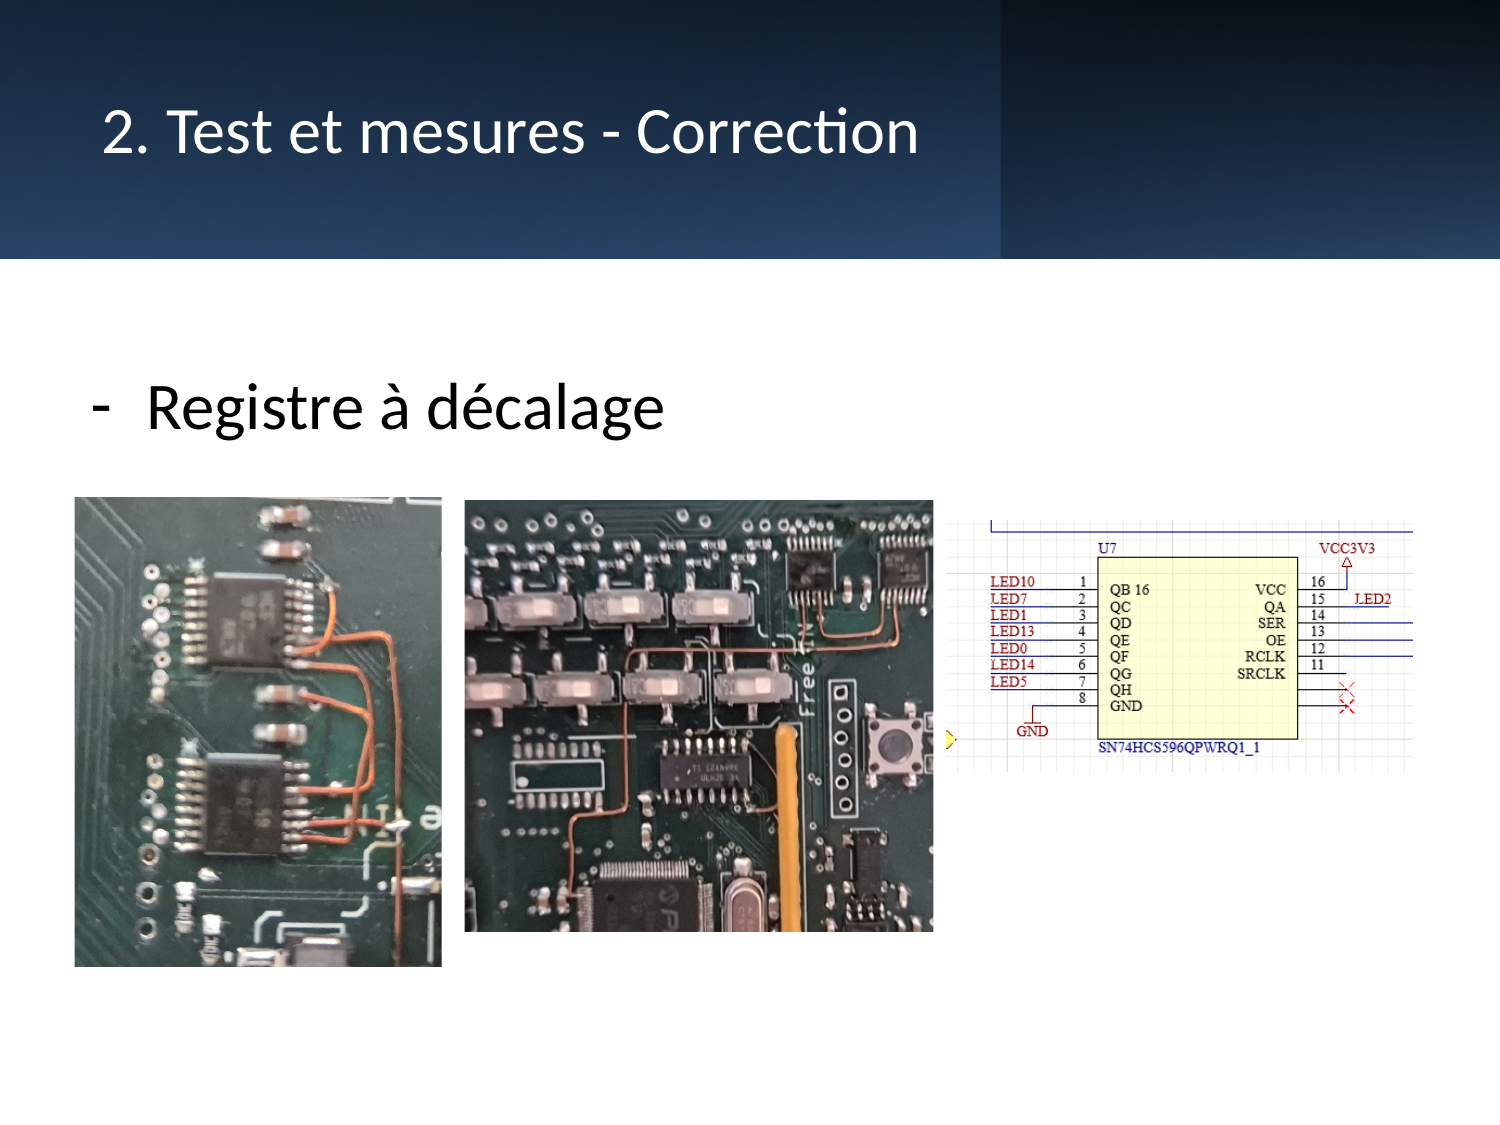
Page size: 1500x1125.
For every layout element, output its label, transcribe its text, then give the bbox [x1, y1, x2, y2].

text_box [1002, 0, 1500, 261]
text_box [0, 261, 1500, 1125]
picture [945, 520, 1413, 773]
picture [464, 500, 934, 932]
list Registre à décalage [75, 262, 1425, 1005]
text_box [469, 0, 1002, 261]
title 2. Test et mesures - Correction [86, 57, 959, 206]
text_box [0, 0, 469, 261]
picture [74, 496, 442, 967]
